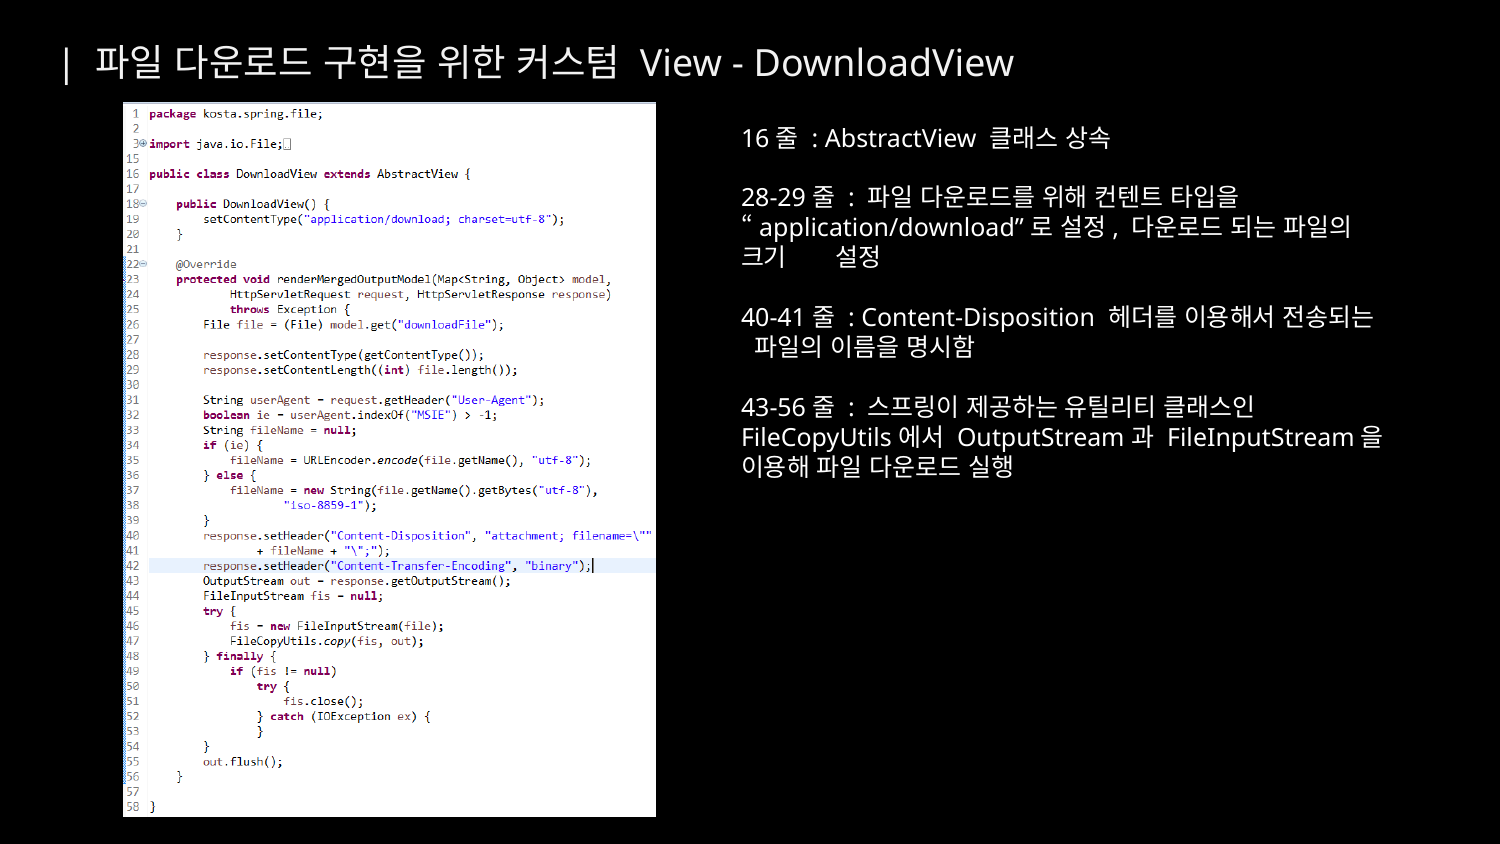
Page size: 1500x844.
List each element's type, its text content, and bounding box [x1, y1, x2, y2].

text_box | 파일 다운로드 구현을 위한 커스텀 View - DownloadView [41, 32, 1093, 92]
text_box 16줄 : AbstractView 클래스 상속 28-29줄 : 파일 다운로드를 위해 컨텐트 타입을 “application/download”로 설정, 다운로드 되는 파일의 크기 설정 40-41줄 : Content-Disposition 헤더를 이용해서 전송되는 파일의 이름을 명시함 43-56줄 : 스프링이 제공하는 유틸리티 클래스인 FileCopyUtils에서 OutputStream과 FileInputStream을 이용해 파일 다운로드 실행 [726, 114, 1418, 489]
picture [123, 102, 656, 817]
